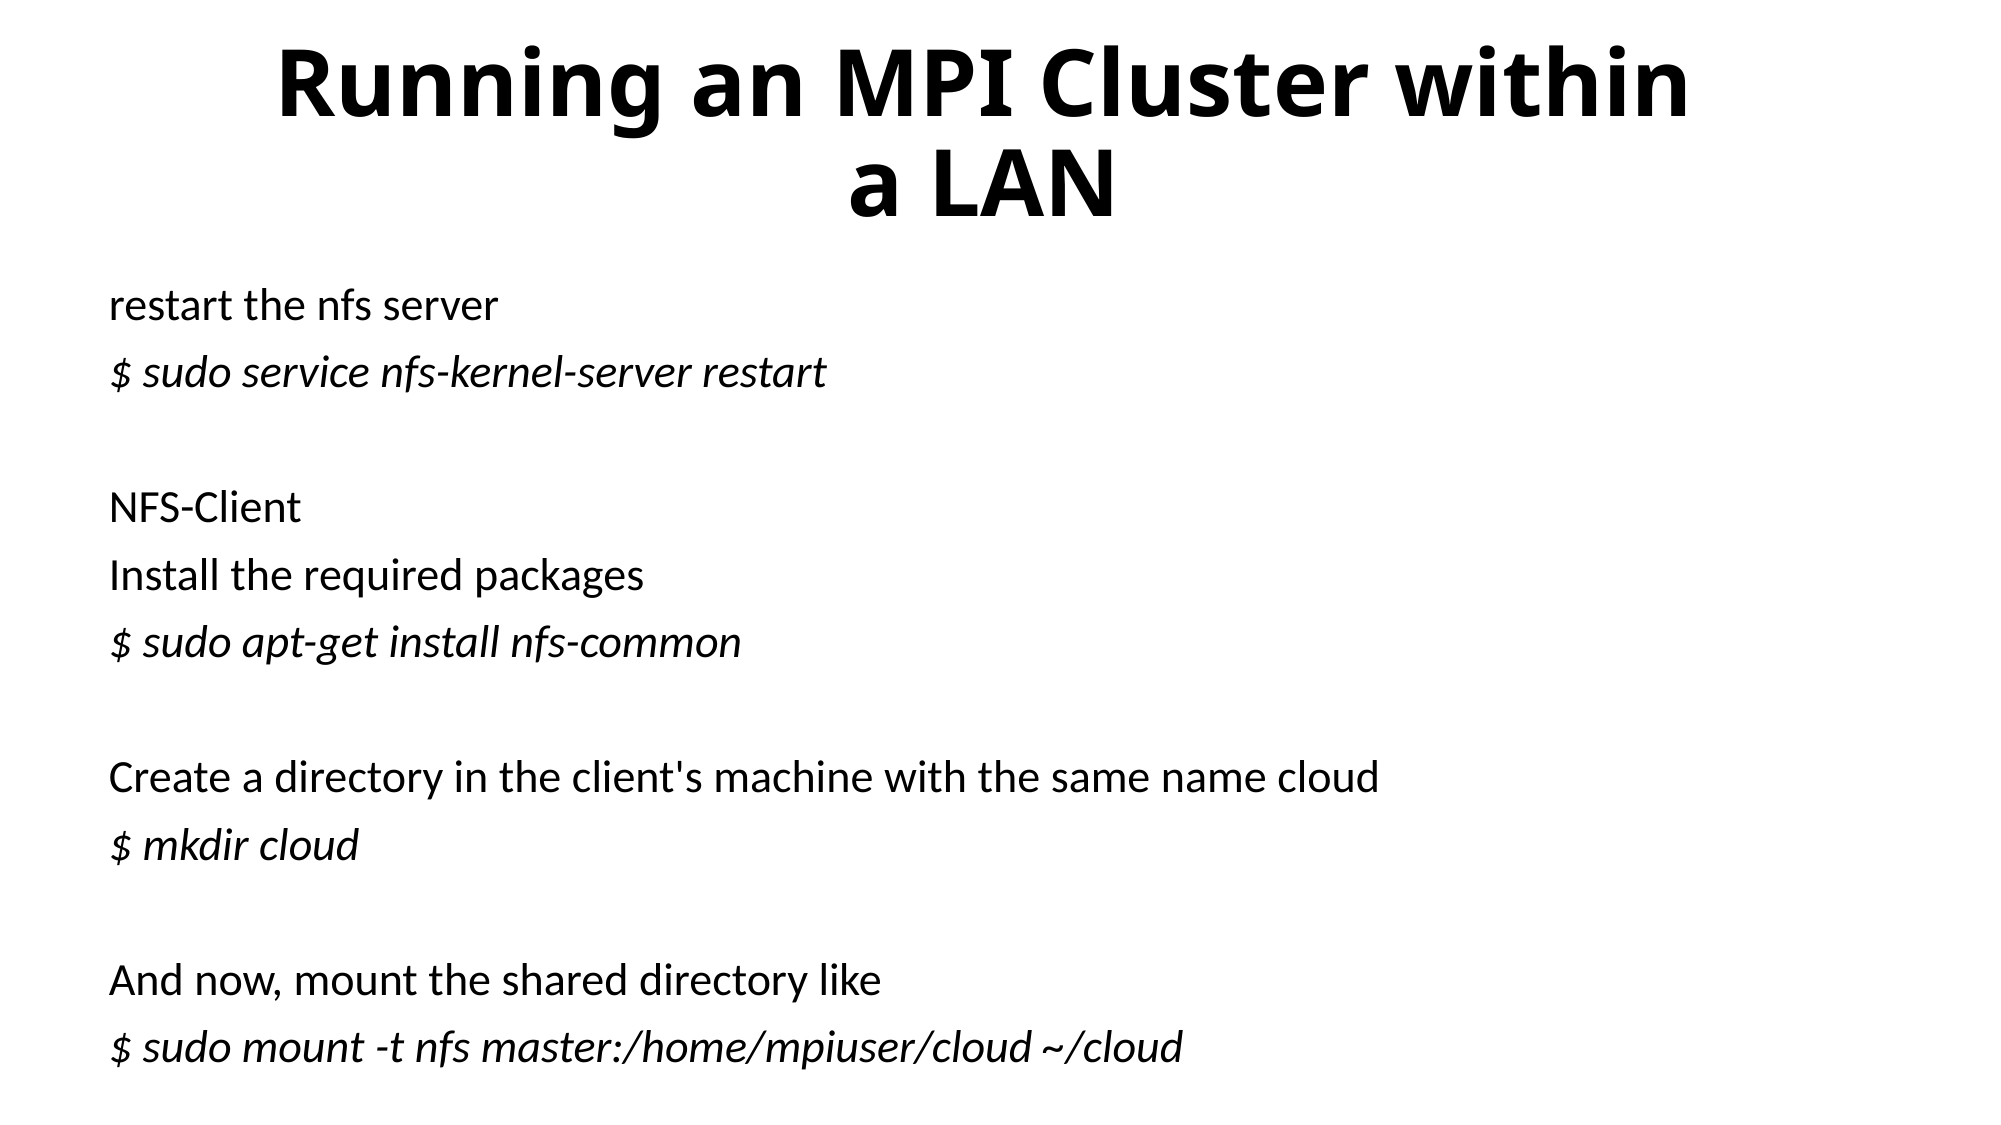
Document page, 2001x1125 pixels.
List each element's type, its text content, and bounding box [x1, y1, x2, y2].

subtitle restart the nfs server $ sudo service nfs-kernel-server restart NFS-Client Install the required packages $ sudo apt-get install nfs-common Create a directory in the client's machine with the same name cloud $ mkdir cloud And now, mount the shared directory like $ sudo mount -t nfs master:/home/mpiuser/cloud ~/cloud [94, 273, 1962, 1082]
title Running an MPI Cluster within a LAN [234, 26, 1735, 244]
